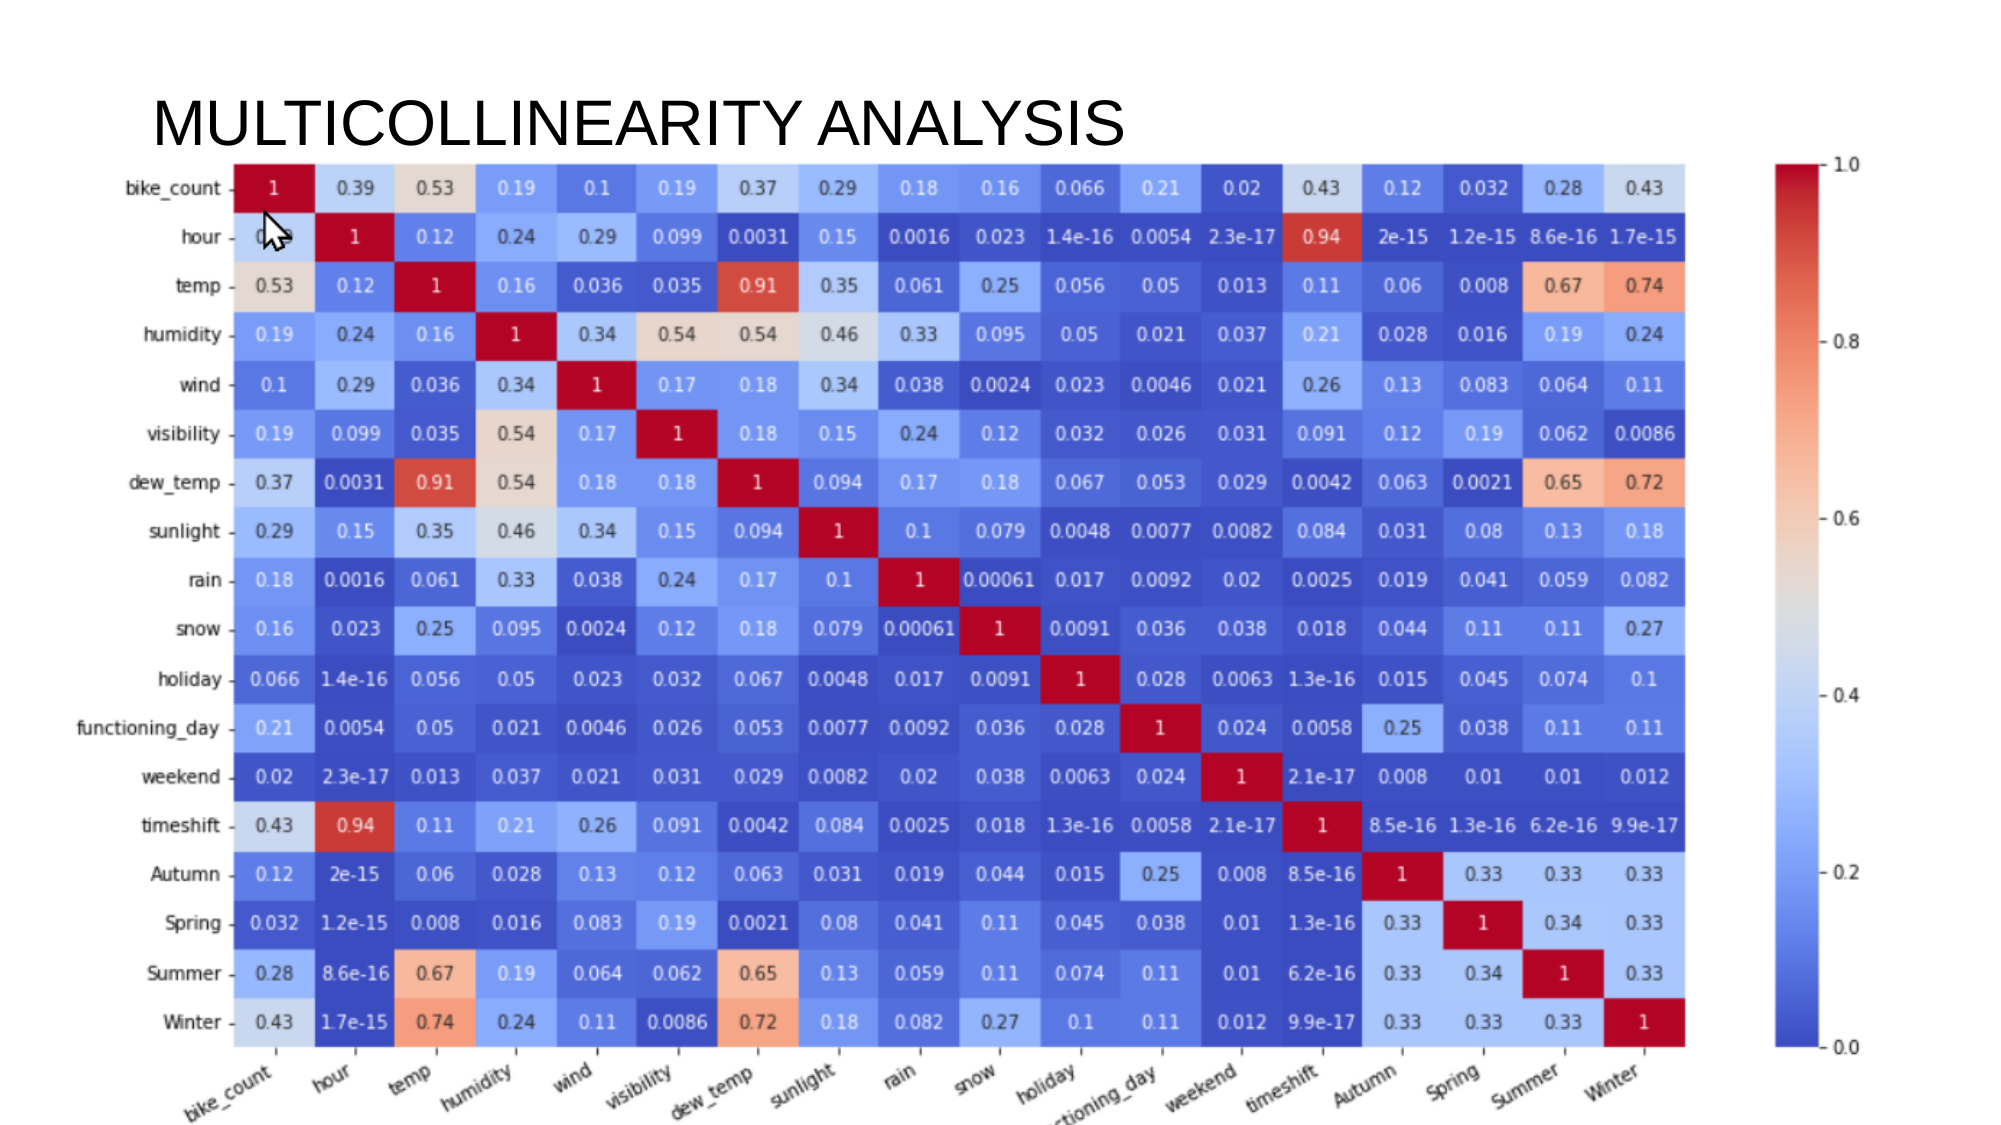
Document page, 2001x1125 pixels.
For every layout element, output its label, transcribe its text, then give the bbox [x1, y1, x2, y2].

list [73, 146, 1863, 1125]
title MULTICOLLINEARITY ANALYSIS [137, 82, 1863, 146]
